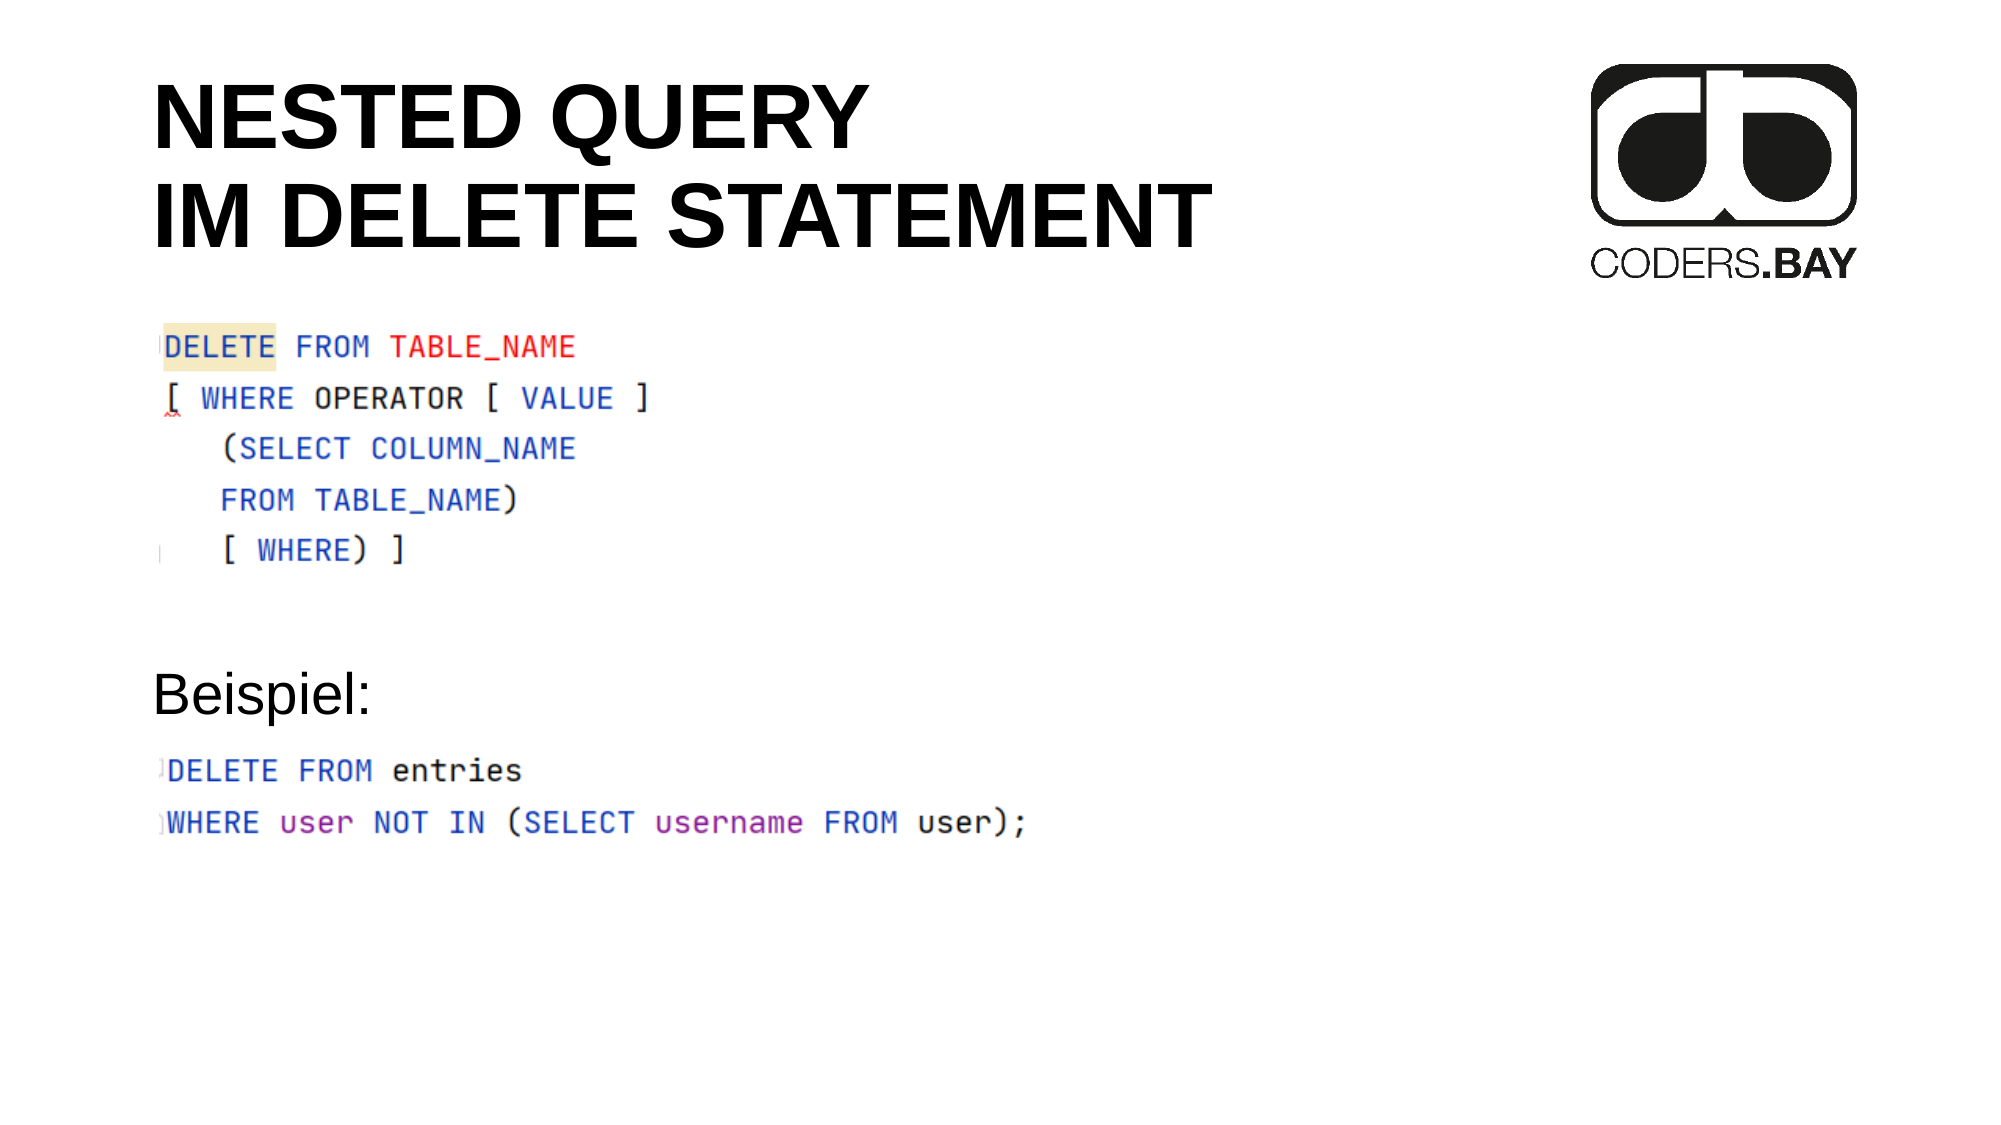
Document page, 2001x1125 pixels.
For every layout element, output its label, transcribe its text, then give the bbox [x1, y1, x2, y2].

picture [1591, 64, 1857, 278]
text_box Beispiel: [137, 639, 1863, 968]
picture [159, 323, 682, 594]
picture [159, 747, 1058, 860]
title NESTED QUERY im DELETE STATEMENT [137, 59, 1574, 278]
